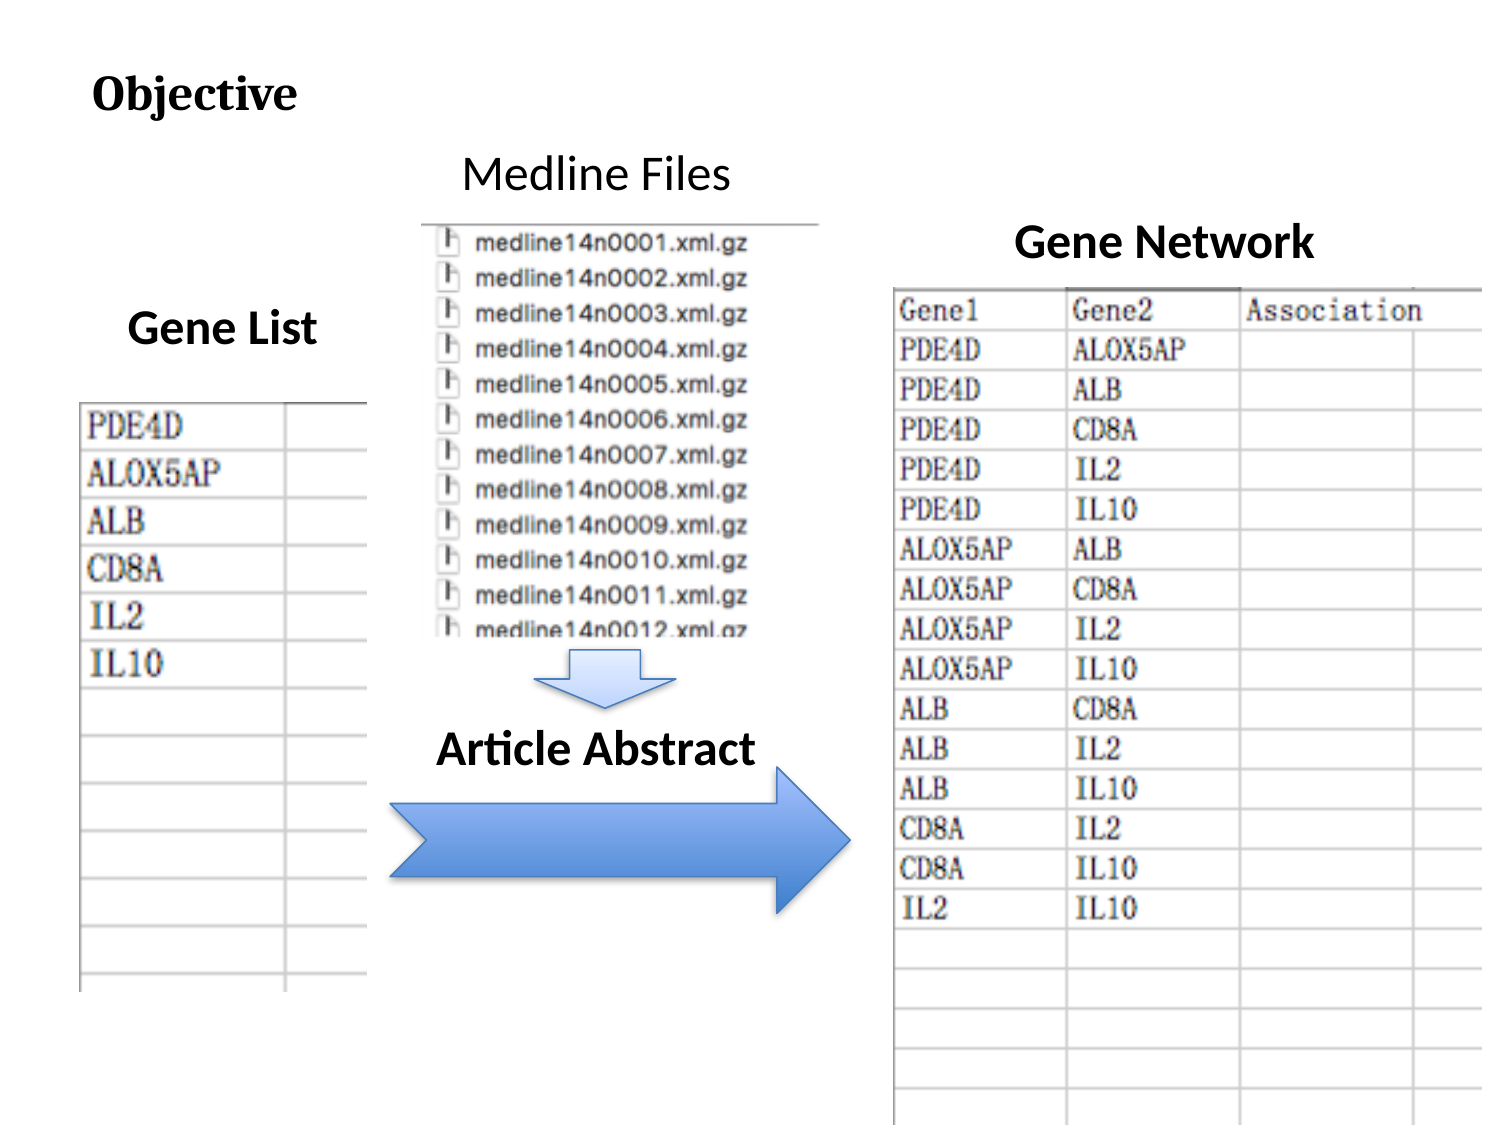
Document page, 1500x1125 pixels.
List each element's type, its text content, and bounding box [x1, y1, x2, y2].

picture [421, 197, 822, 674]
text_box Medline Files [446, 132, 825, 200]
picture [893, 286, 1482, 1125]
text_box [534, 680, 676, 709]
text_box Article Abstract [421, 708, 800, 783]
text_box Gene List [113, 287, 367, 362]
text_box Gene Network [999, 200, 1346, 276]
text_box Objective [77, 52, 902, 128]
text_box [389, 783, 851, 915]
picture [78, 402, 368, 992]
